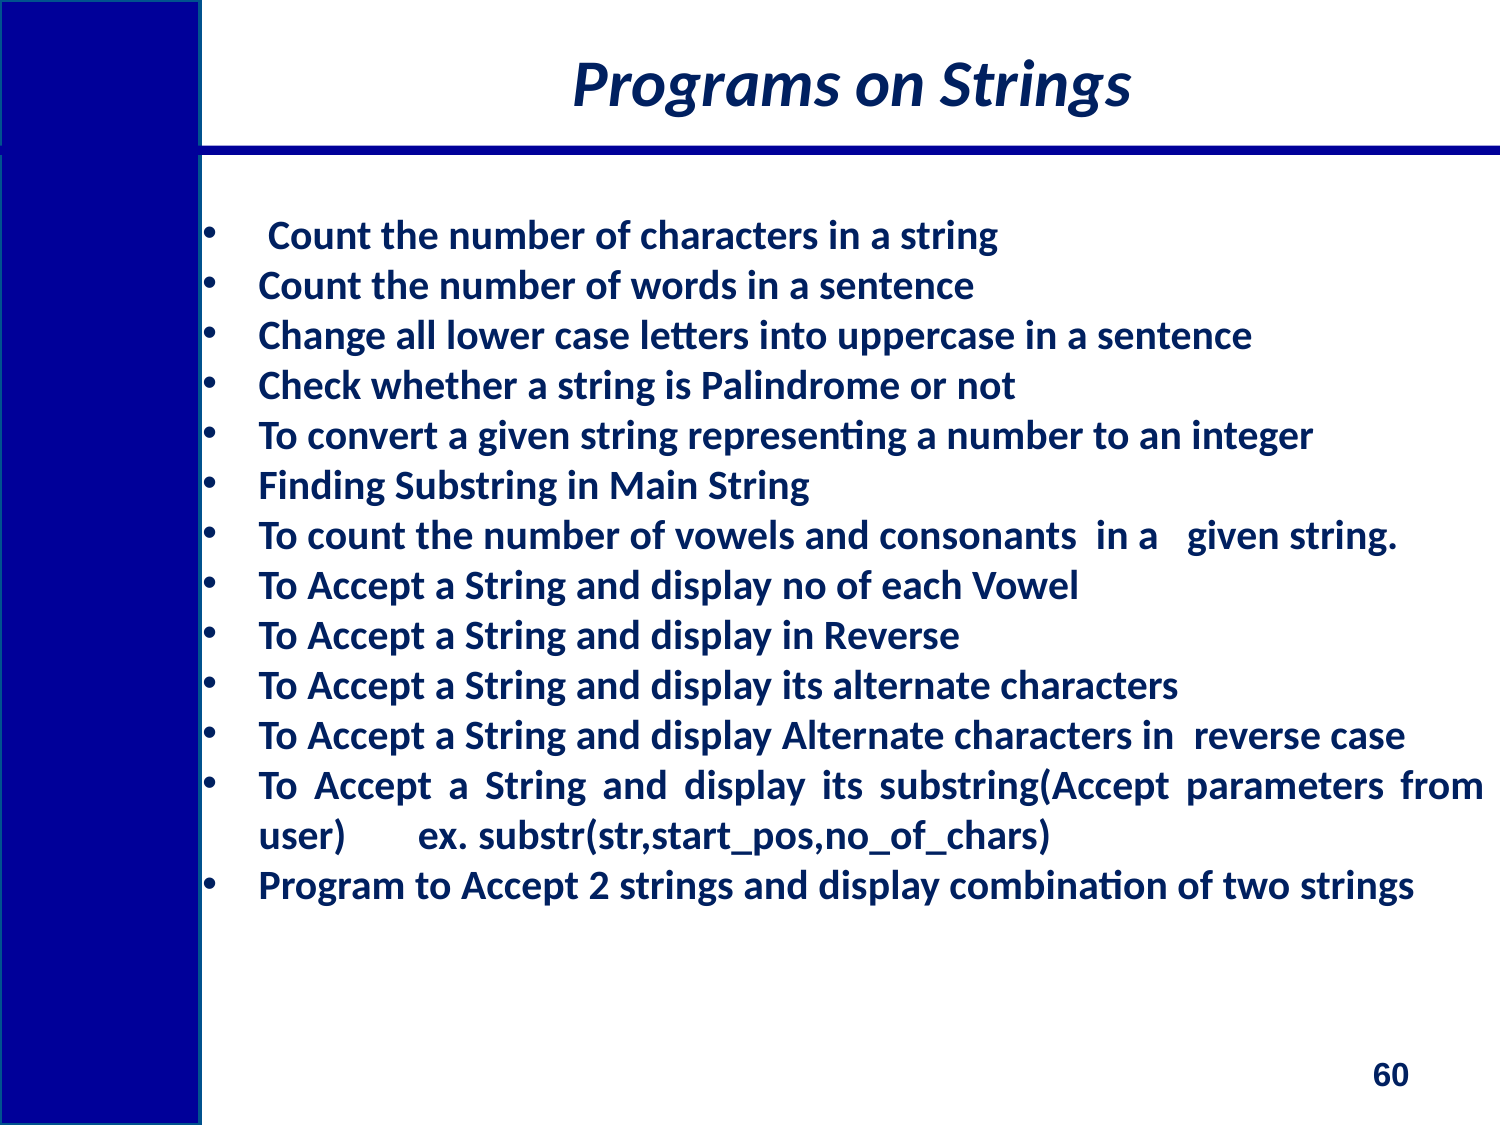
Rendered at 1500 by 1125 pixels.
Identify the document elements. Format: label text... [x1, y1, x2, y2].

list Count the number of characters in a string Count the number of words in a sentence Change all lower case letters into uppercase in a sentence Check whether a string is Palindrome or not To convert a given string representing a number to an integer Finding Substring in Main String To count the number of vowels and consonants in a given string. To Accept a String and display no of each Vowel To Accept a String and display in Reverse To Accept a String and display its alternate characters To Accept a String and display Alternate characters in reverse case To Accept a String and display its substring(Accept parameters from user) ex. substr(str,start_pos,no_of_chars) Program to Accept 2 strings and display combination of two strings [187, 149, 1500, 1125]
title Programs on Strings [208, 24, 1497, 136]
slide_number 60 [1312, 1042, 1425, 1103]
